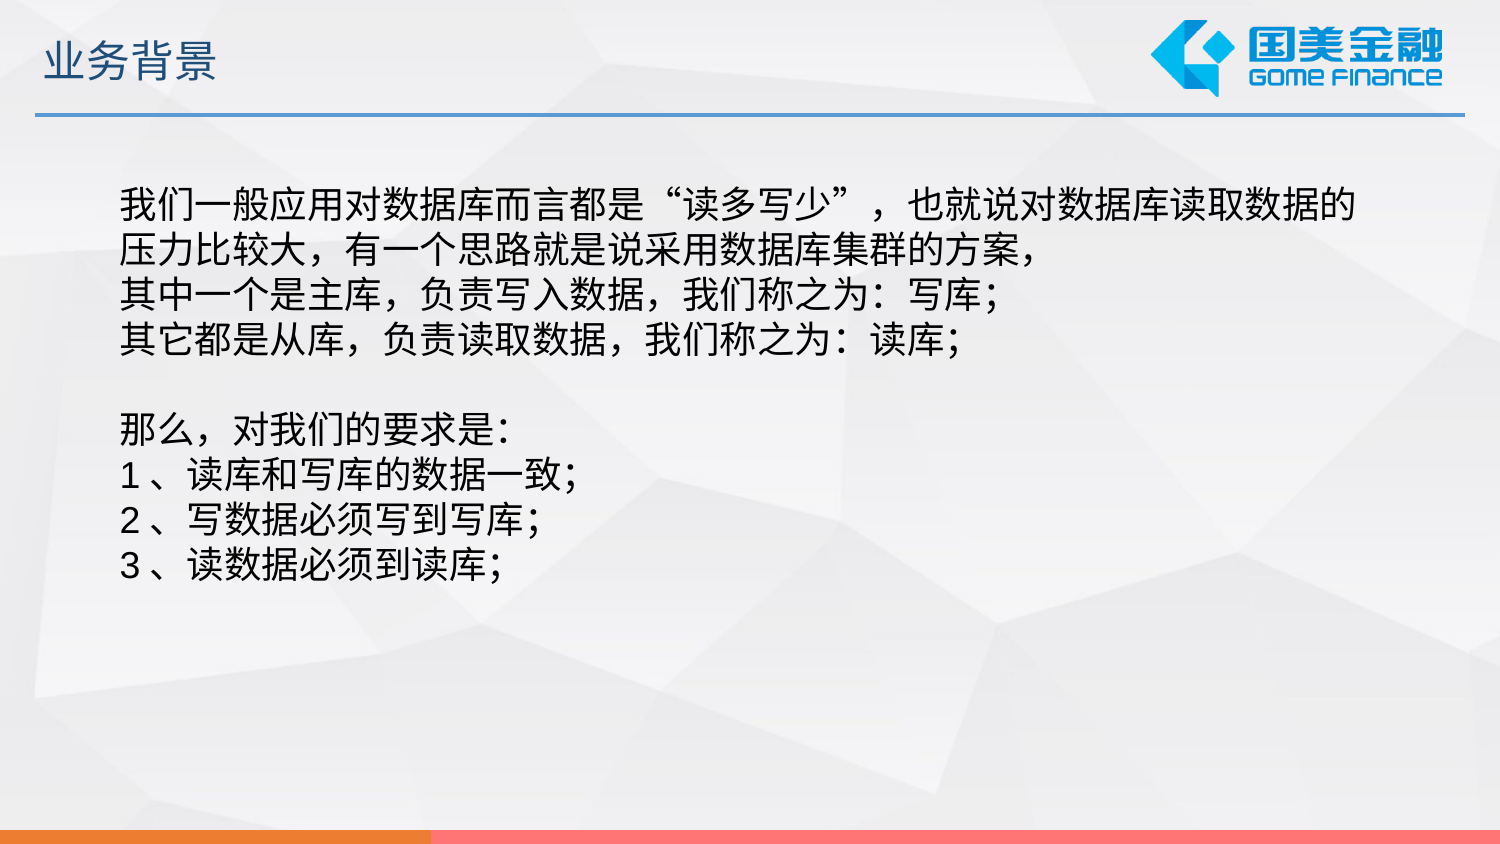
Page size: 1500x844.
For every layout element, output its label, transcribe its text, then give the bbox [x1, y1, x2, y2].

text_box 我们一般应用对数据库而言都是“读多写少”，也就说对数据库读取数据的压力比较大，有一个思路就是说采用数据库集群的方案， 其中一个是主库，负责写入数据，我们称之为：写库； 其它都是从库，负责读取数据，我们称之为：读库； 那么，对我们的要求是： 1、读库和写库的数据一致； 2、写数据必须写到写库； 3、读数据必须到读库； [112, 173, 1388, 639]
picture [0, 0, 1500, 830]
list 业务背景 [34, 31, 645, 104]
